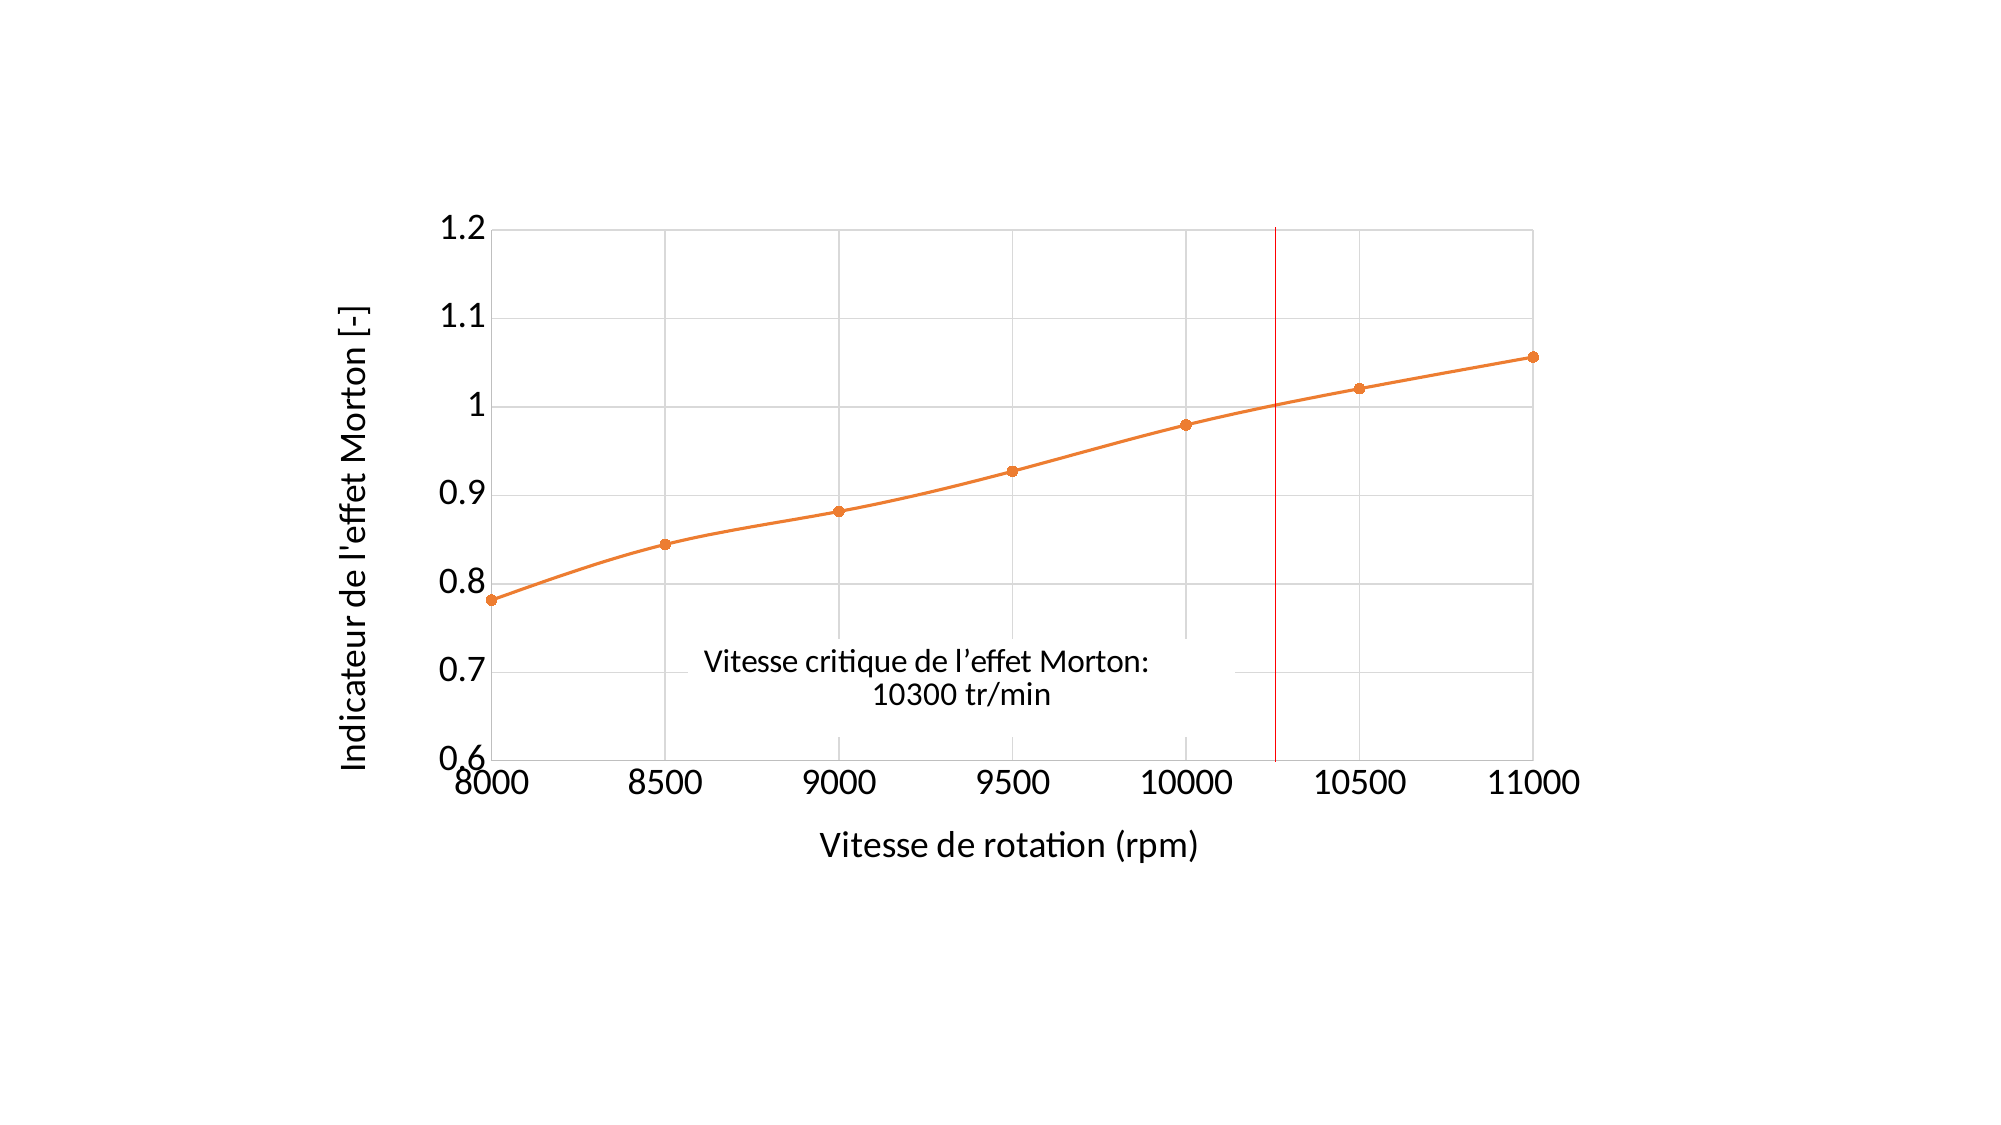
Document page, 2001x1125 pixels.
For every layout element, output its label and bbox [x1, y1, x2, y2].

chart [301, 179, 1592, 888]
